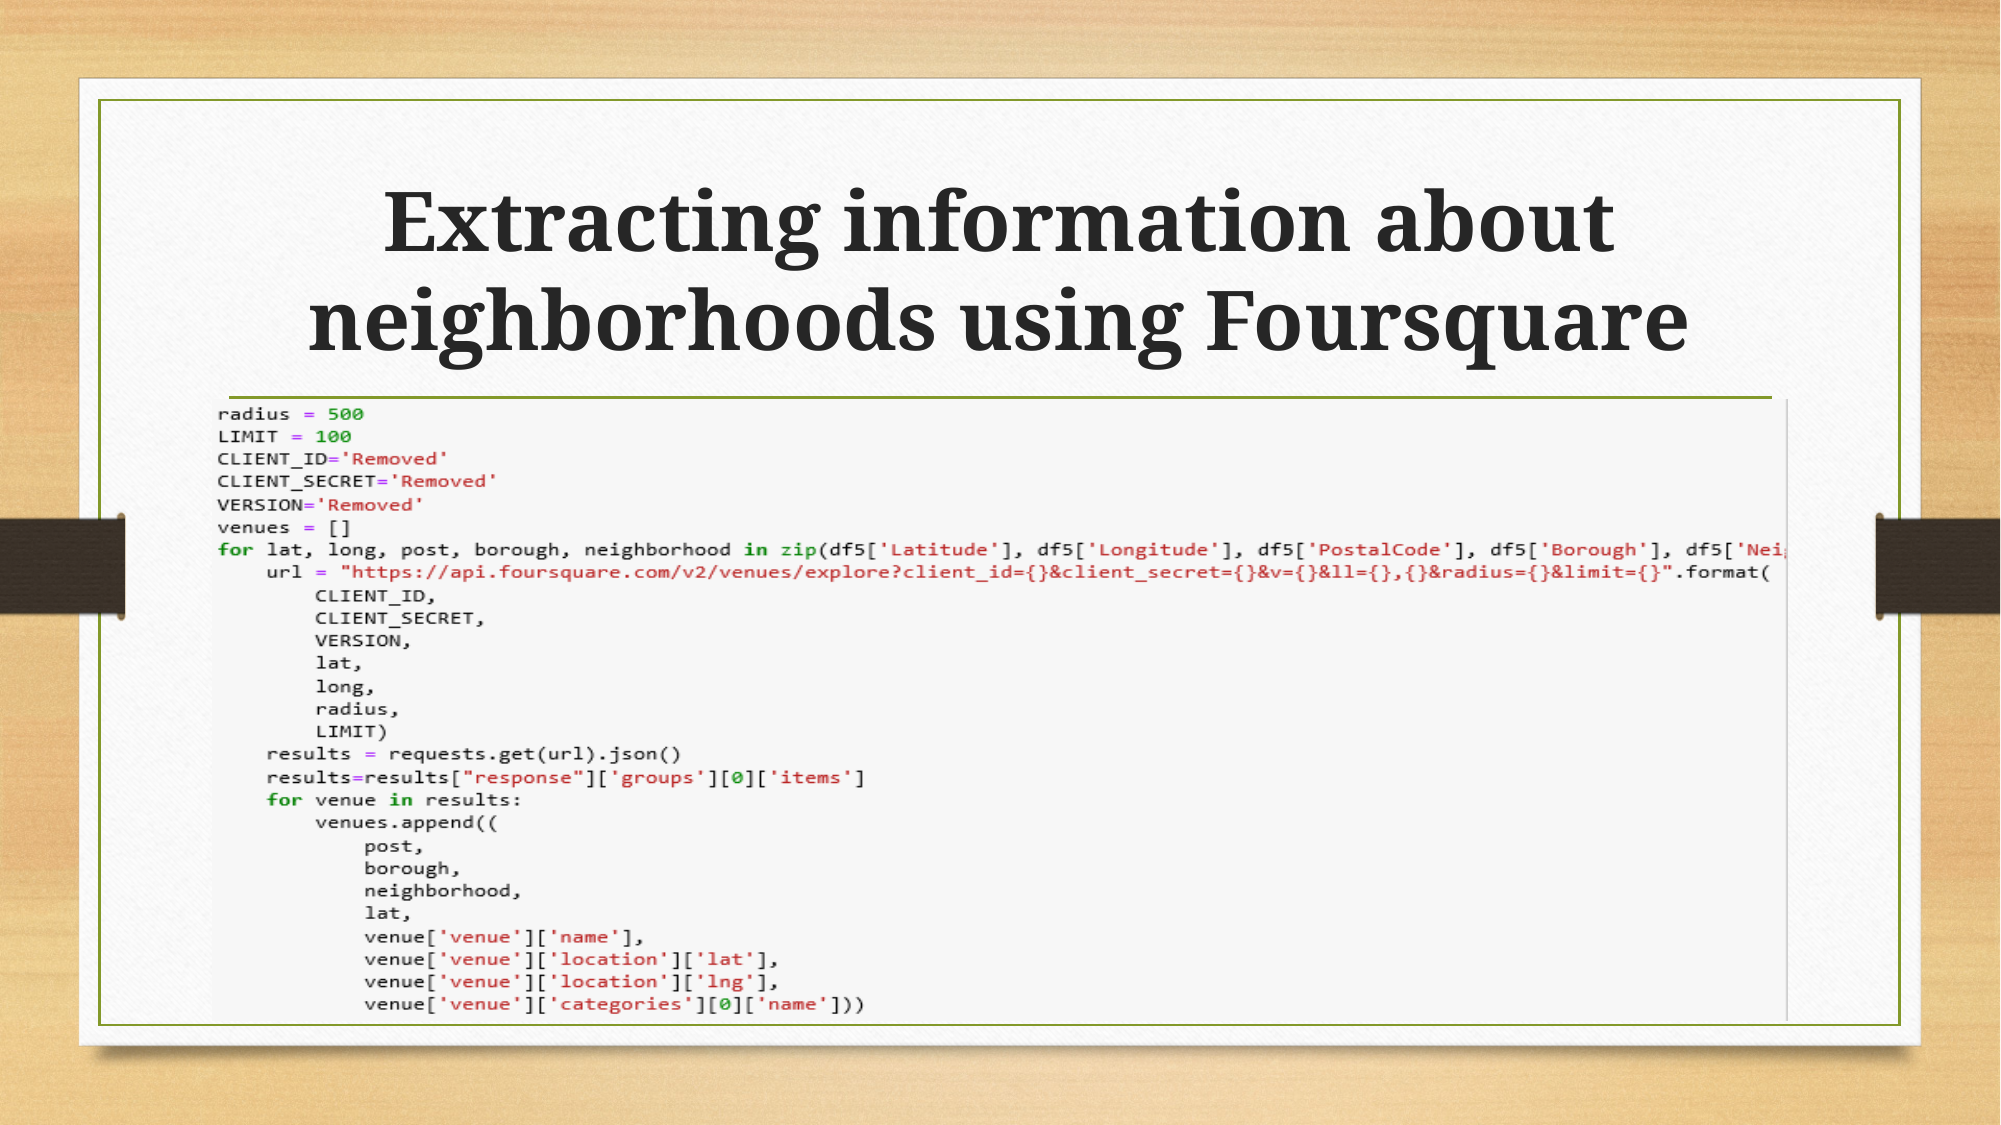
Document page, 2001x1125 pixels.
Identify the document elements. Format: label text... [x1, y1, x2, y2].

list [212, 398, 1788, 1021]
title Extracting information about neighborhoods using Foursquare [212, 161, 1788, 375]
picture [0, 0, 2001, 1125]
